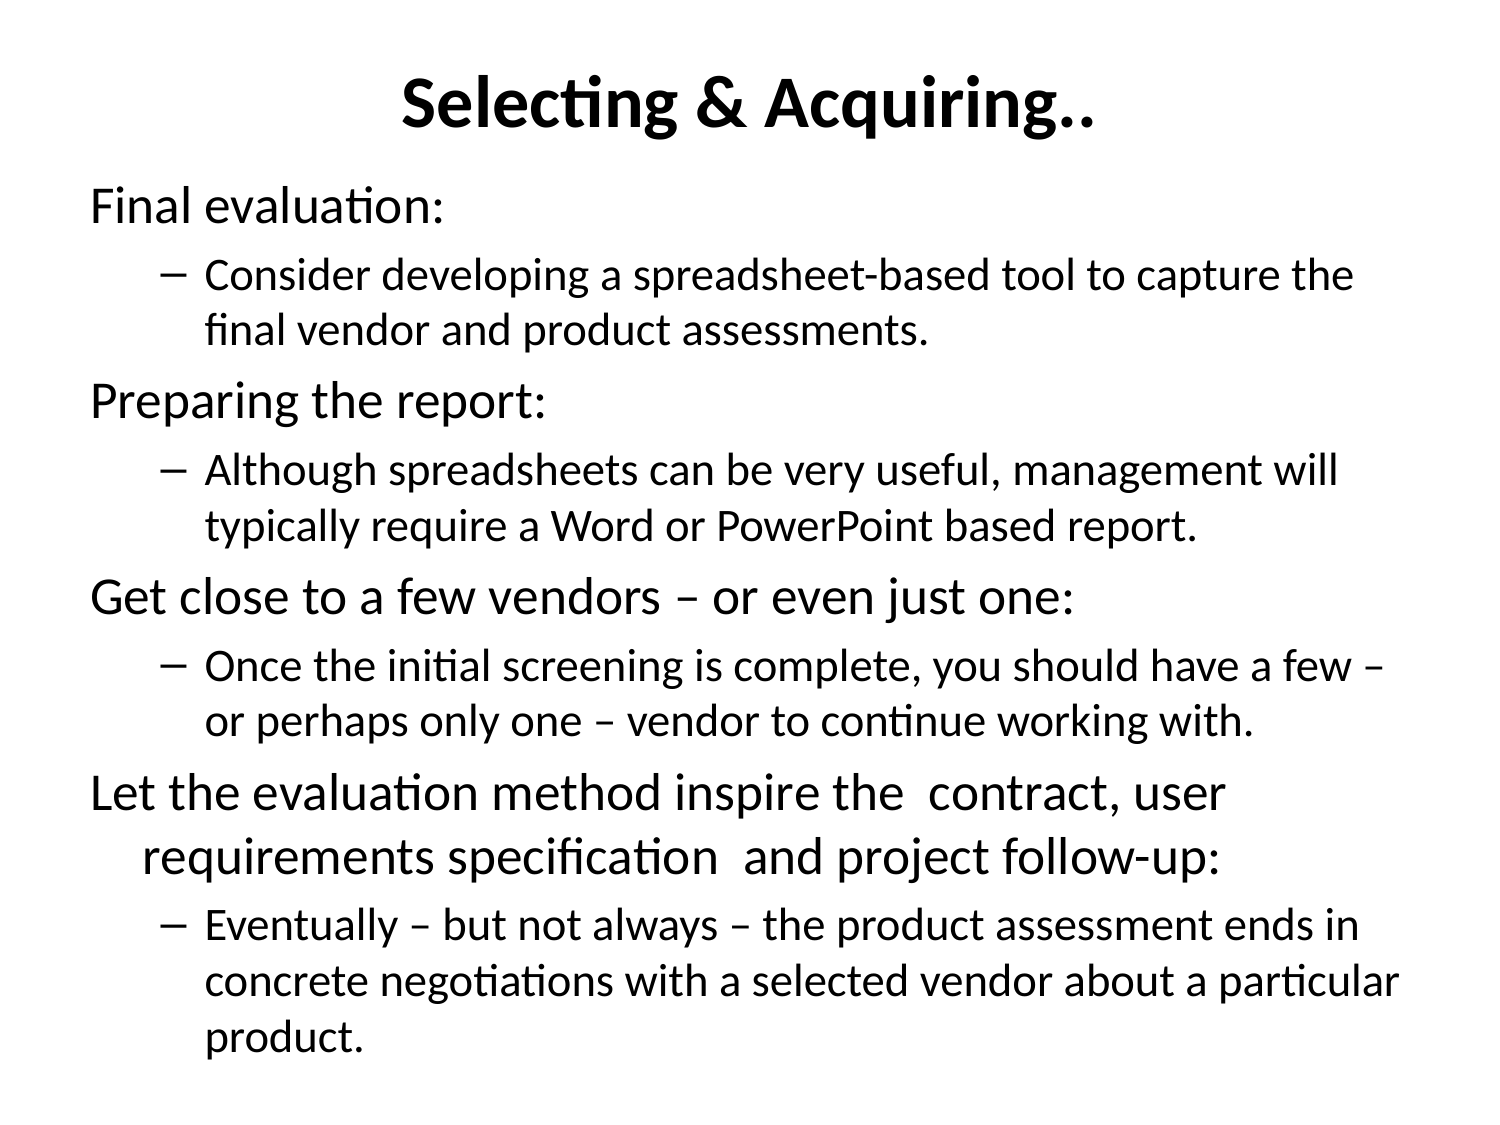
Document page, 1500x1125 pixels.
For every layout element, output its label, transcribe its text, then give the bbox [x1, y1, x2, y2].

list Final evaluation: Consider developing a spreadsheet-based tool to capture the final vendor and product assessments. Preparing the report: Although spreadsheets can be very useful, management will typically require a Word or PowerPoint based report. Get close to a few vendors – or even just one: Once the initial screening is complete, you should have a few – or perhaps only one – vendor to continue working with. Let the evaluation method inspire the contract, user requirements specification and project follow-up: Eventually – but not always – the product assessment ends in concrete negotiations with a selected vendor about a particular product. [75, 162, 1425, 1088]
title Selecting & Acquiring.. [75, 45, 1425, 150]
